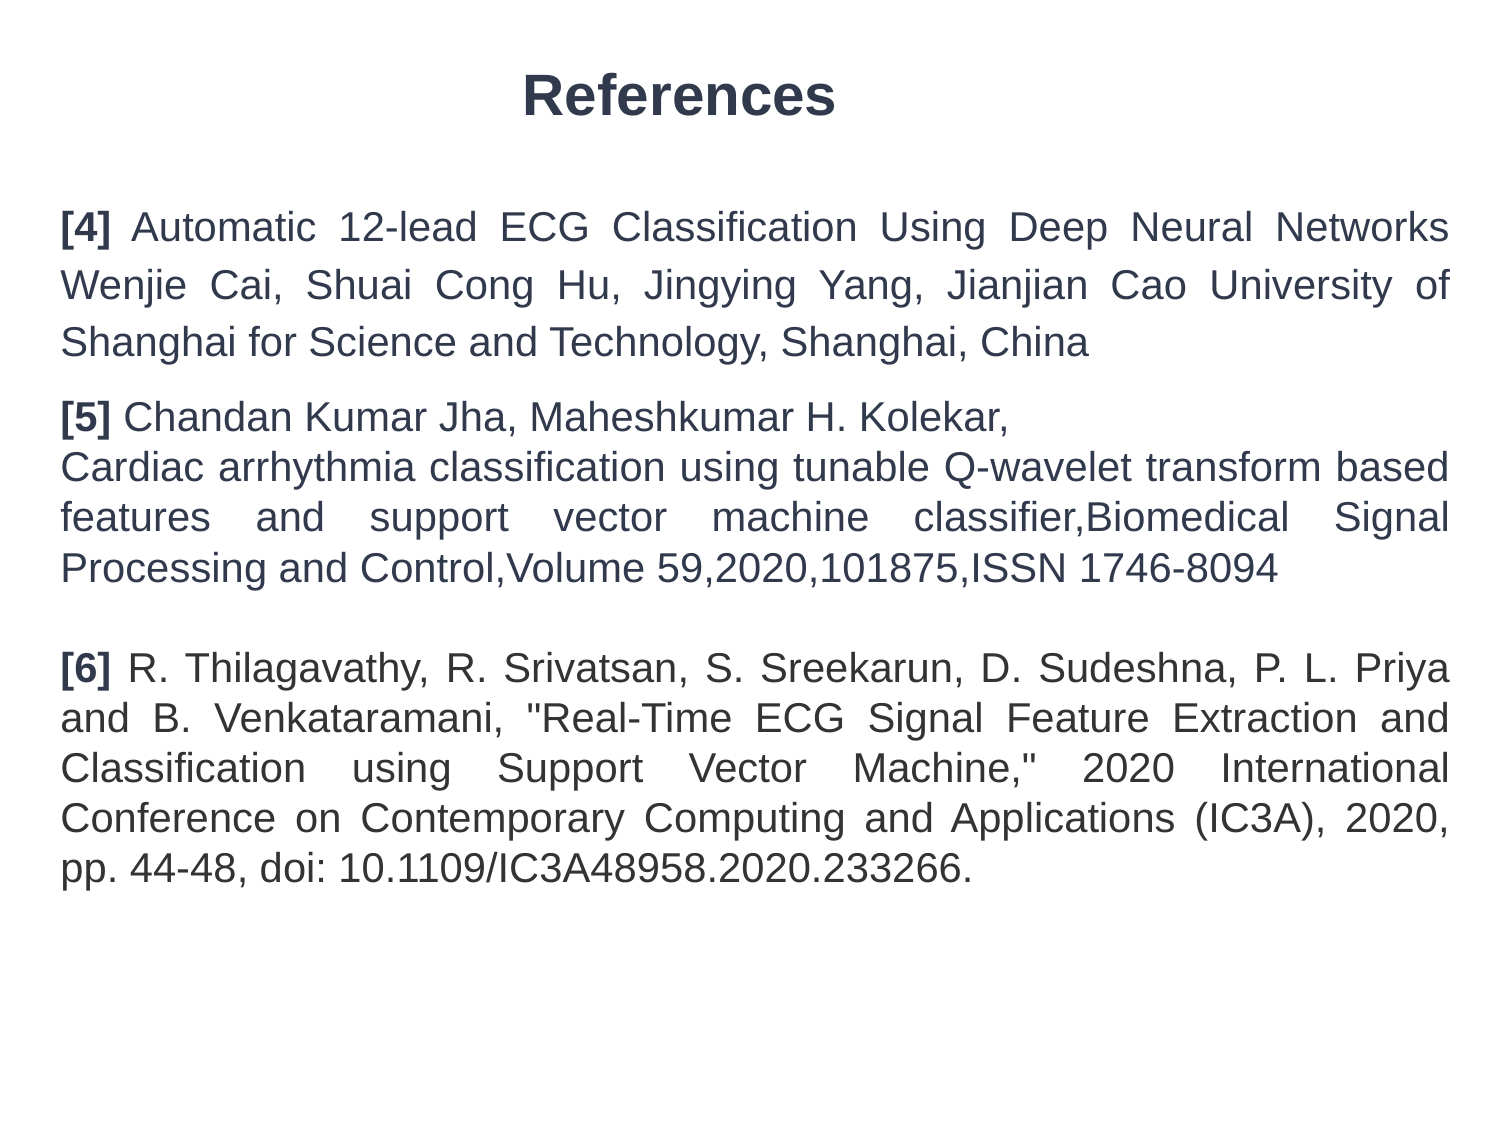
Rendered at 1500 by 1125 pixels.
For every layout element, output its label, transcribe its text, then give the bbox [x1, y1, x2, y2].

text_box [4] Automatic 12-lead ECG Classification Using Deep Neural Networks Wenjie Cai, Shuai Cong Hu, Jingying Yang, Jianjian Cao University of Shanghai for Science and Technology, Shanghai, China [5] Chandan Kumar Jha, Maheshkumar H. Kolekar, Cardiac arrhythmia classification using tunable Q-wavelet transform based features and support vector machine classifier,Biomedical Signal Processing and Control,Volume 59,2020,101875,ISSN 1746-8094 [6] R. Thilagavathy, R. Srivatsan, S. Sreekarun, D. Sudeshna, P. L. Priya and B. Venkataramani, "Real-Time ECG Signal Feature Extraction and Classification using Support Vector Machine," 2020 International Conference on Contemporary Computing and Applications (IC3A), 2020, pp. 44-48, doi: 10.1109/IC3A48958.2020.233266. [45, 177, 1466, 906]
title References [262, 57, 1099, 177]
